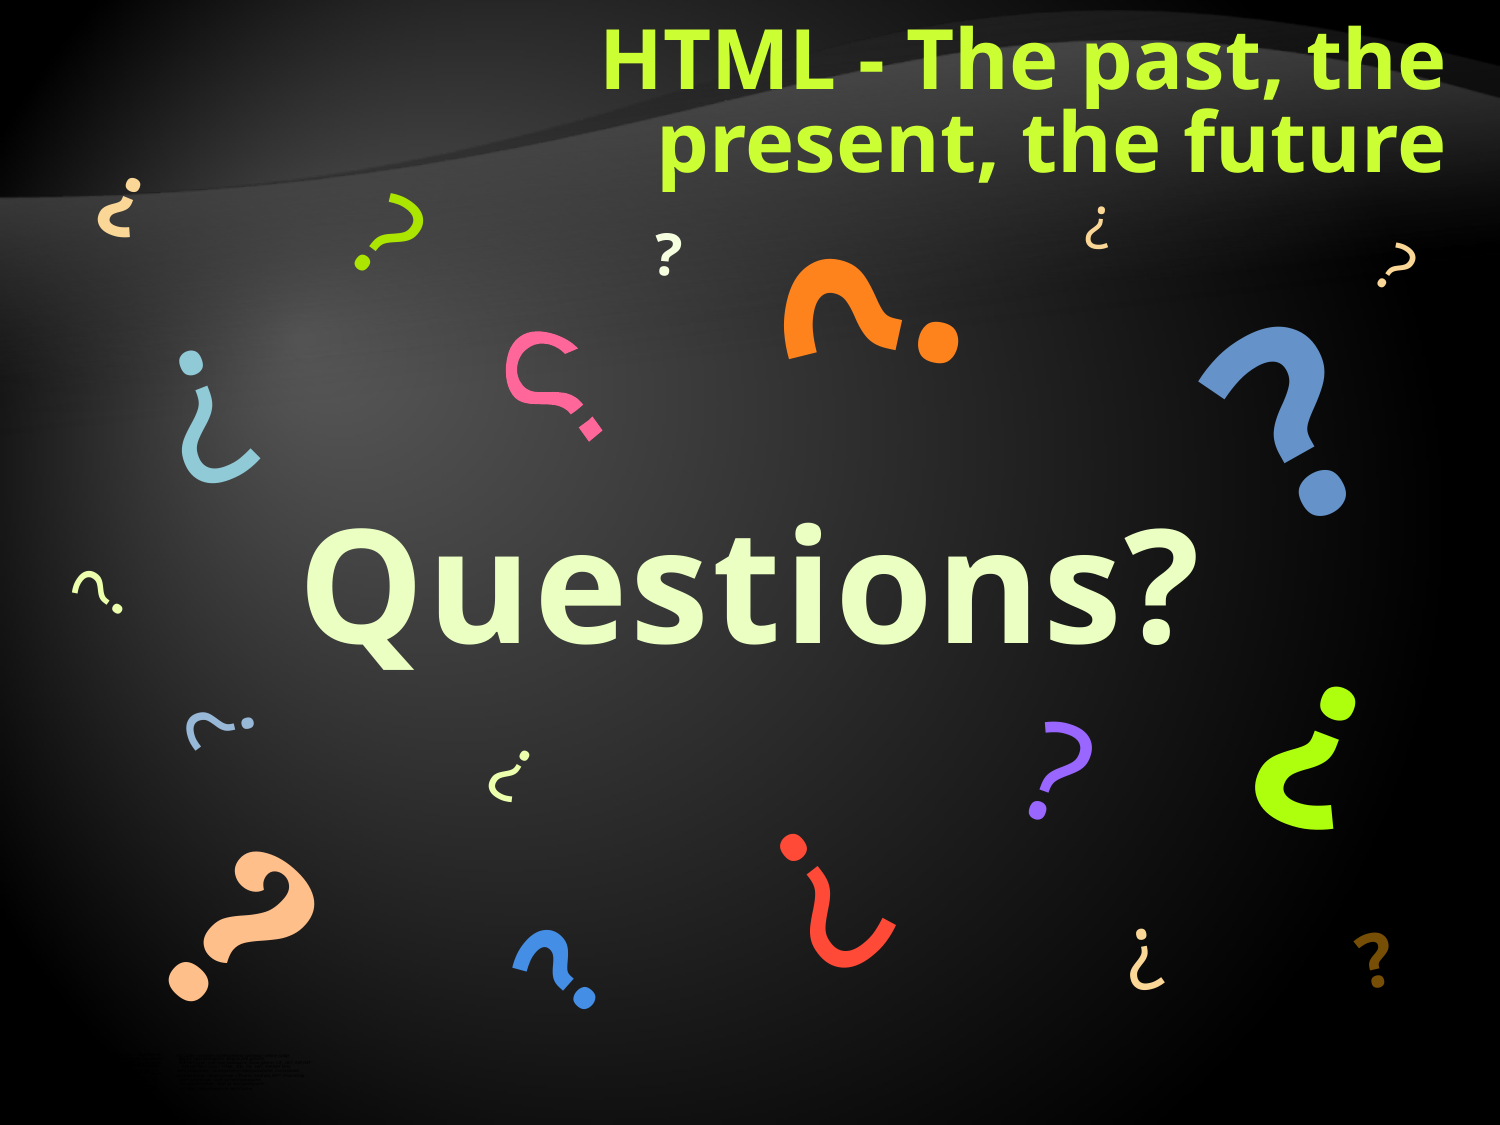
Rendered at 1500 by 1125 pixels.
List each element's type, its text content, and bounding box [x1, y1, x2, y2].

title HTML - The past, the present, the future [300, 37, 1463, 175]
picture [0, 0, 1500, 1125]
